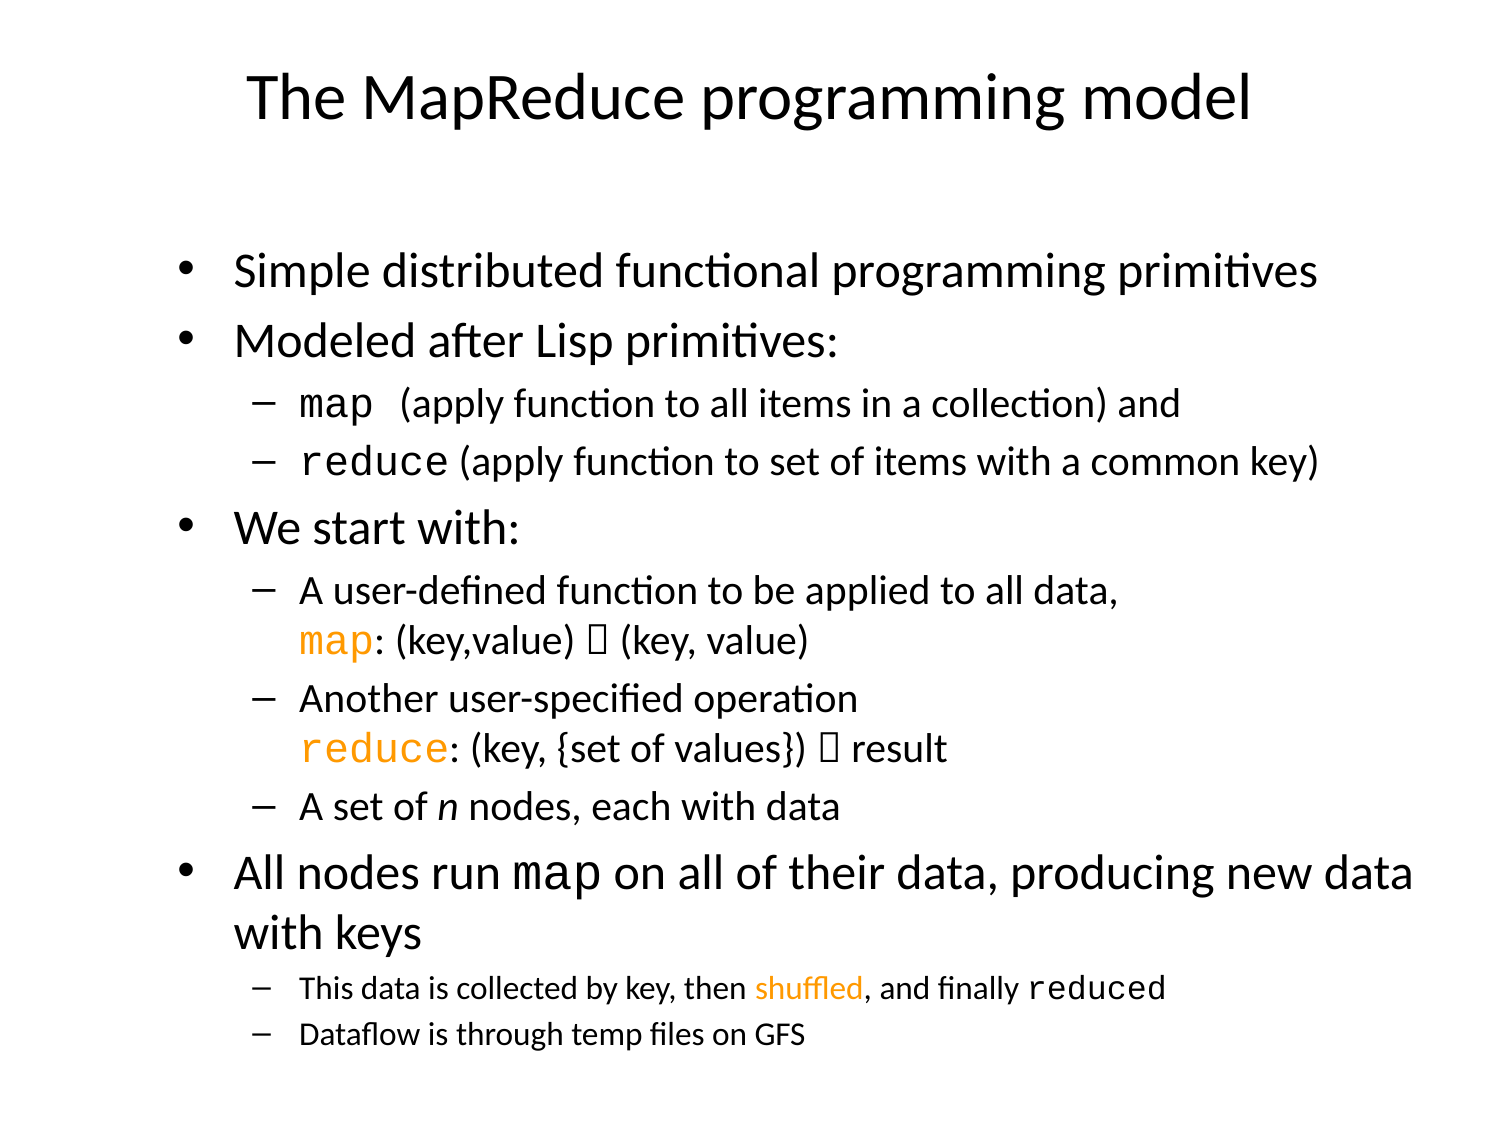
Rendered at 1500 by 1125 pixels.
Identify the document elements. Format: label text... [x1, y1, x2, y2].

title The MapReduce programming model [75, 45, 1425, 233]
list Simple distributed functional programming primitives Modeled after Lisp primitives: map (apply function to all items in a collection) and reduce (apply function to set of items with a common key) We start with: A user-defined function to be applied to all data, map: (key,value)  (key, value) Another user-specified operation reduce: (key, {set of values})  result A set of n nodes, each with data All nodes run map on all of their data, producing new data with keys This data is collected by key, then shuffled, and finally reduced Dataflow is through temp files on GFS [162, 230, 1438, 1105]
